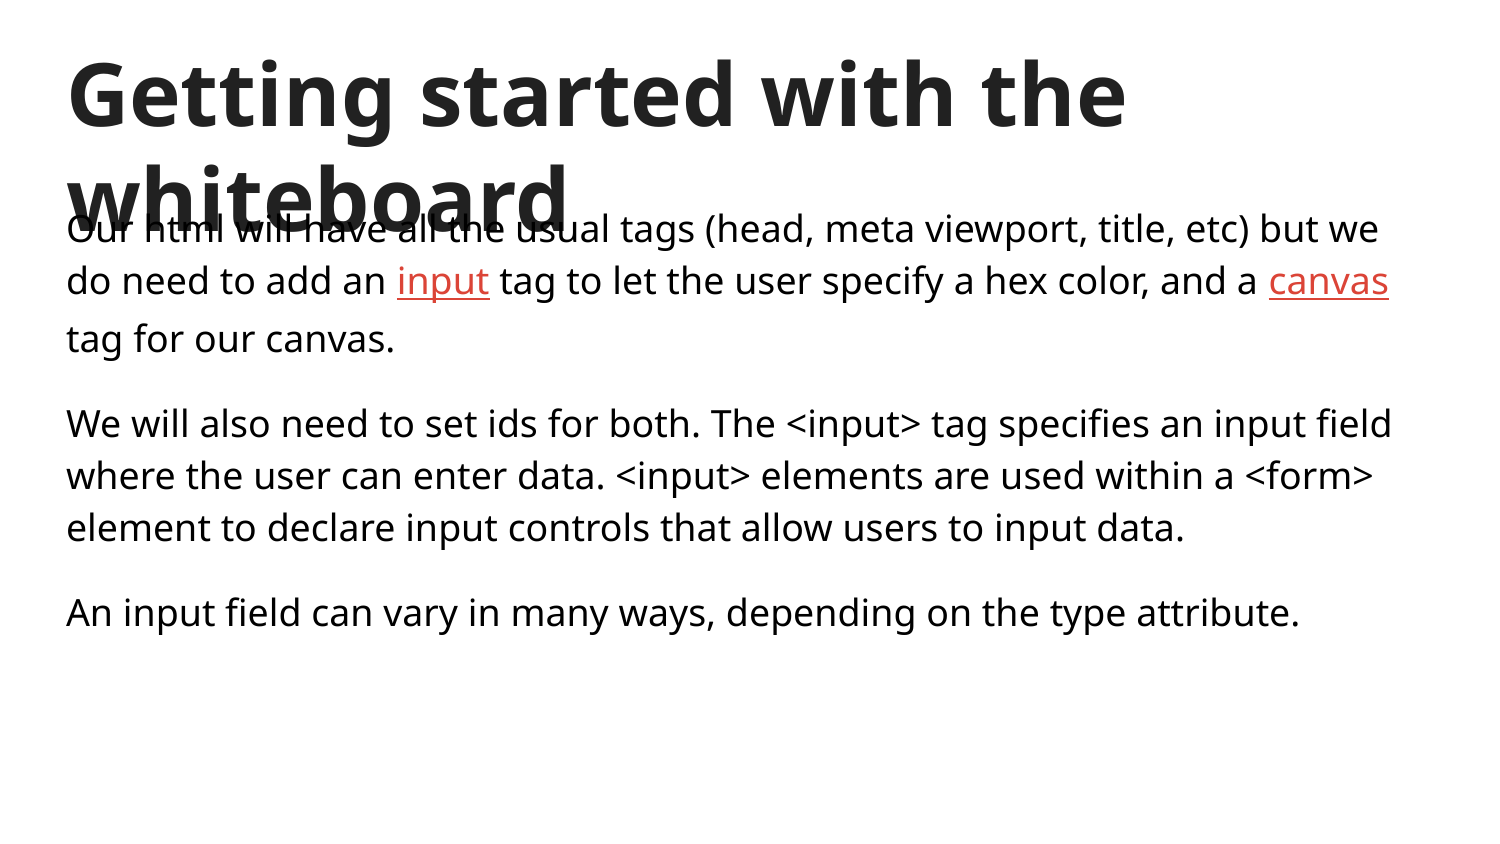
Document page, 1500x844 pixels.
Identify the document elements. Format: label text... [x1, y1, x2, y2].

title Getting started with the whiteboard [51, 24, 1449, 156]
list Our html will have all the usual tags (head, meta viewport, title, etc) but we do need to add an input tag to let the user specify a hex color, and a canvas tag for our canvas. We will also need to set ids for both. The <input> tag specifies an input field where the user can enter data. <input> elements are used within a <form> element to declare input controls that allow users to input data. An input field can vary in many ways, depending on the type attribute. [51, 182, 1449, 731]
